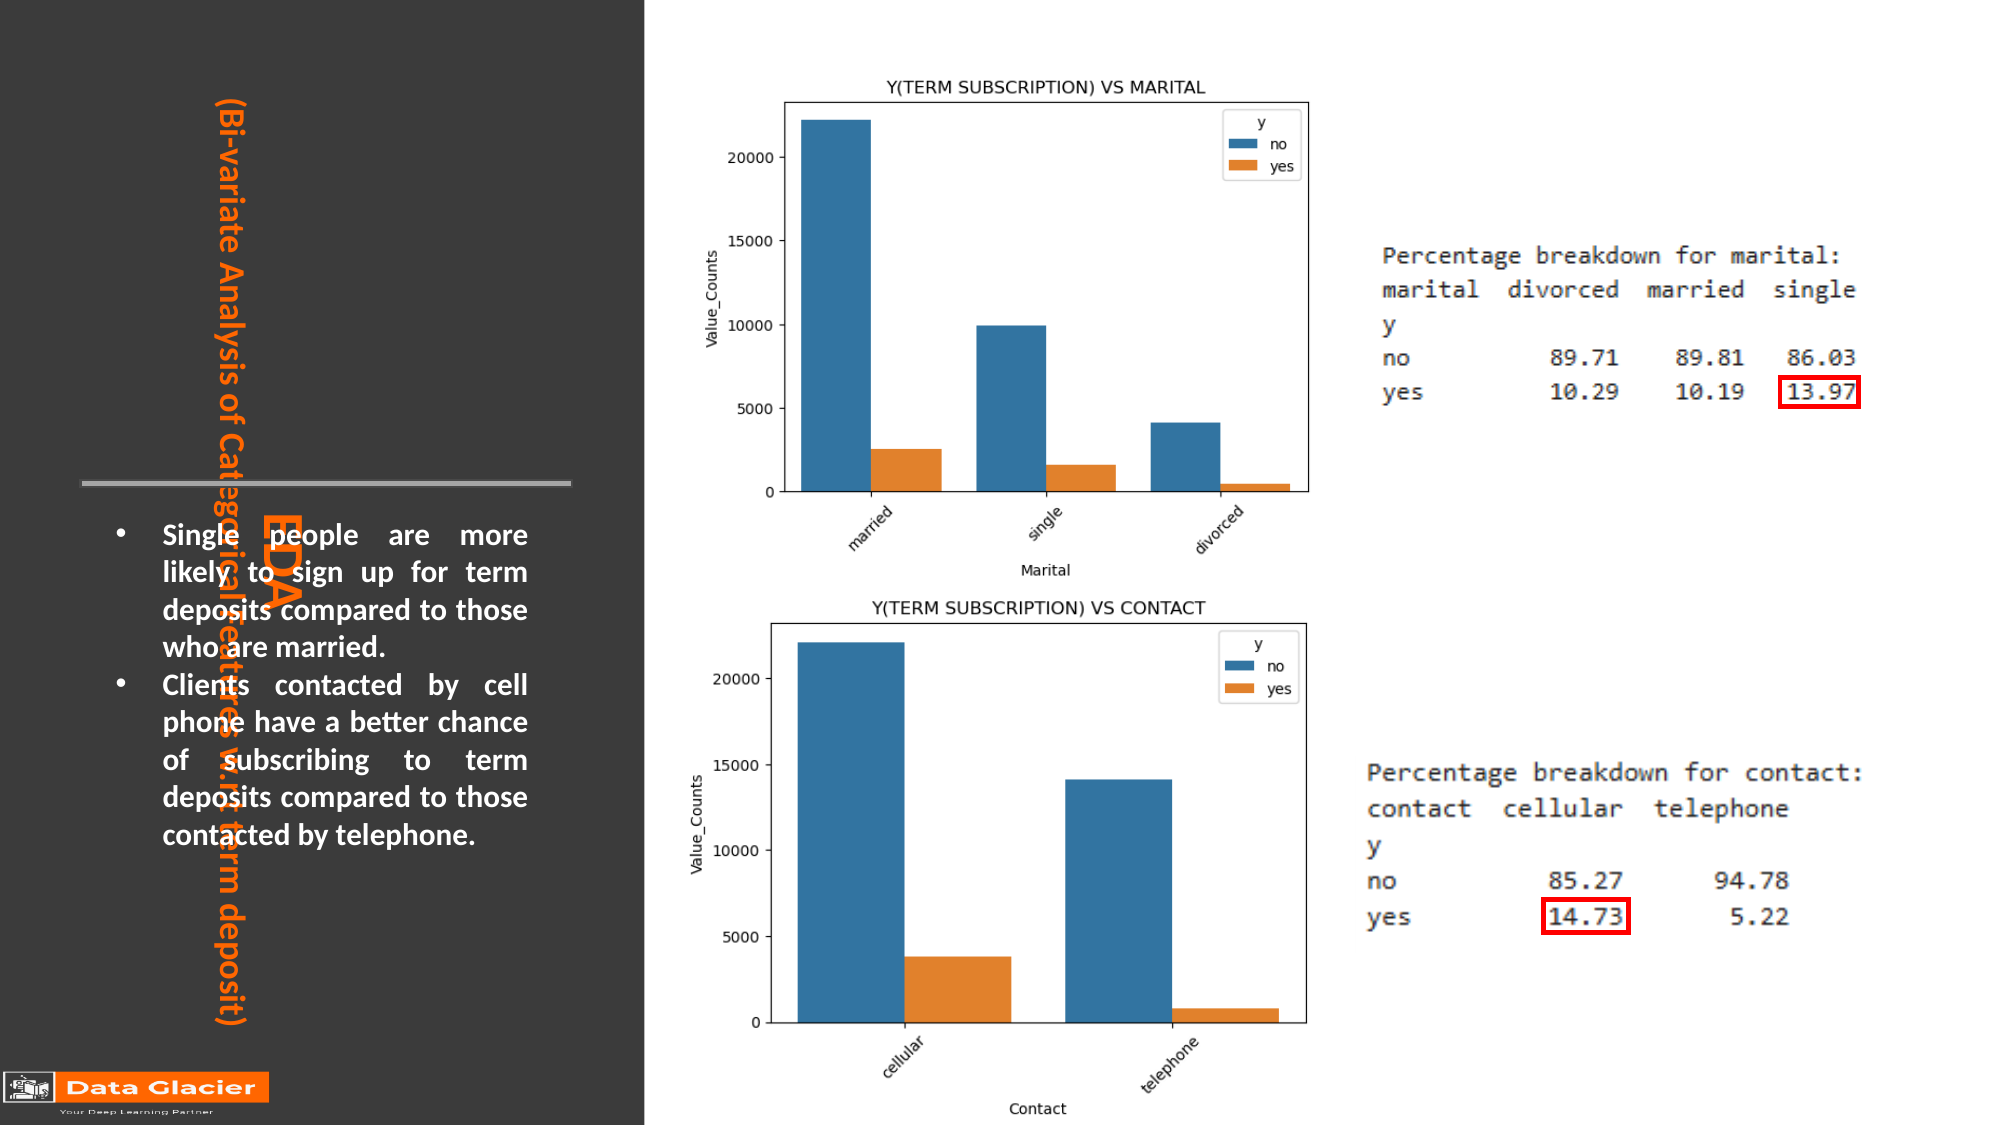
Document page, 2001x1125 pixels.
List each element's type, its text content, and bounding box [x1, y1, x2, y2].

picture [1355, 226, 1921, 424]
picture [1353, 756, 1923, 953]
text_box [79, 479, 573, 488]
picture [0, 1011, 272, 1125]
title EDA (Bi-variate Analysis of Categorical Features w.r.t term deposit) [0, 0, 645, 1125]
picture [665, 66, 1335, 1125]
text_box Single people are more likely to sign up for term deposits compared to those who are married. Clients contacted by cell phone have a better chance of subscribing to term deposits compared to those contacted by telephone. [100, 506, 544, 859]
